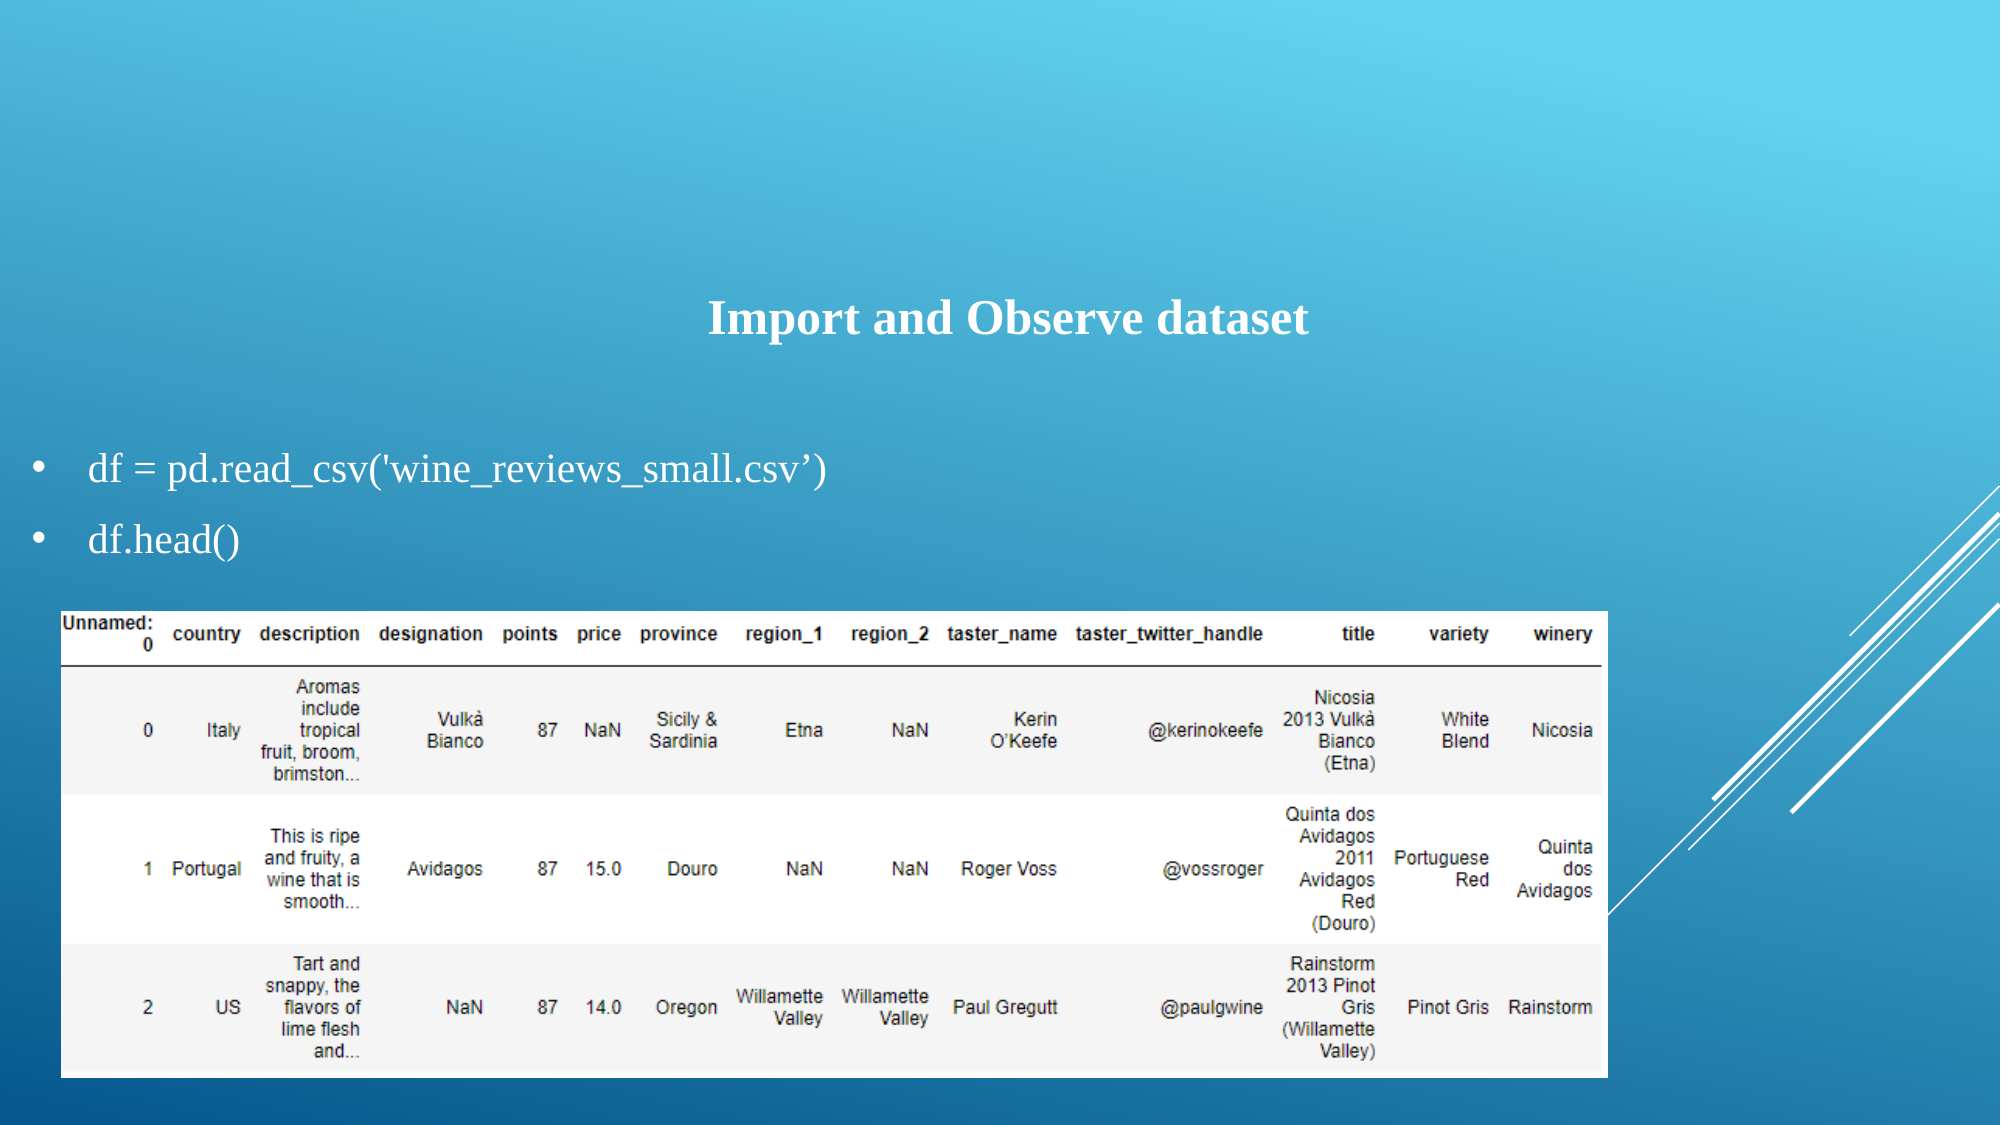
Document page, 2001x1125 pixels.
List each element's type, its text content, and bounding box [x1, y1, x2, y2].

list Import and Observe dataset df = pd.read_csv('wine_reviews_small.csv’) df.head() [0, 0, 2000, 993]
picture [60, 611, 1608, 1079]
